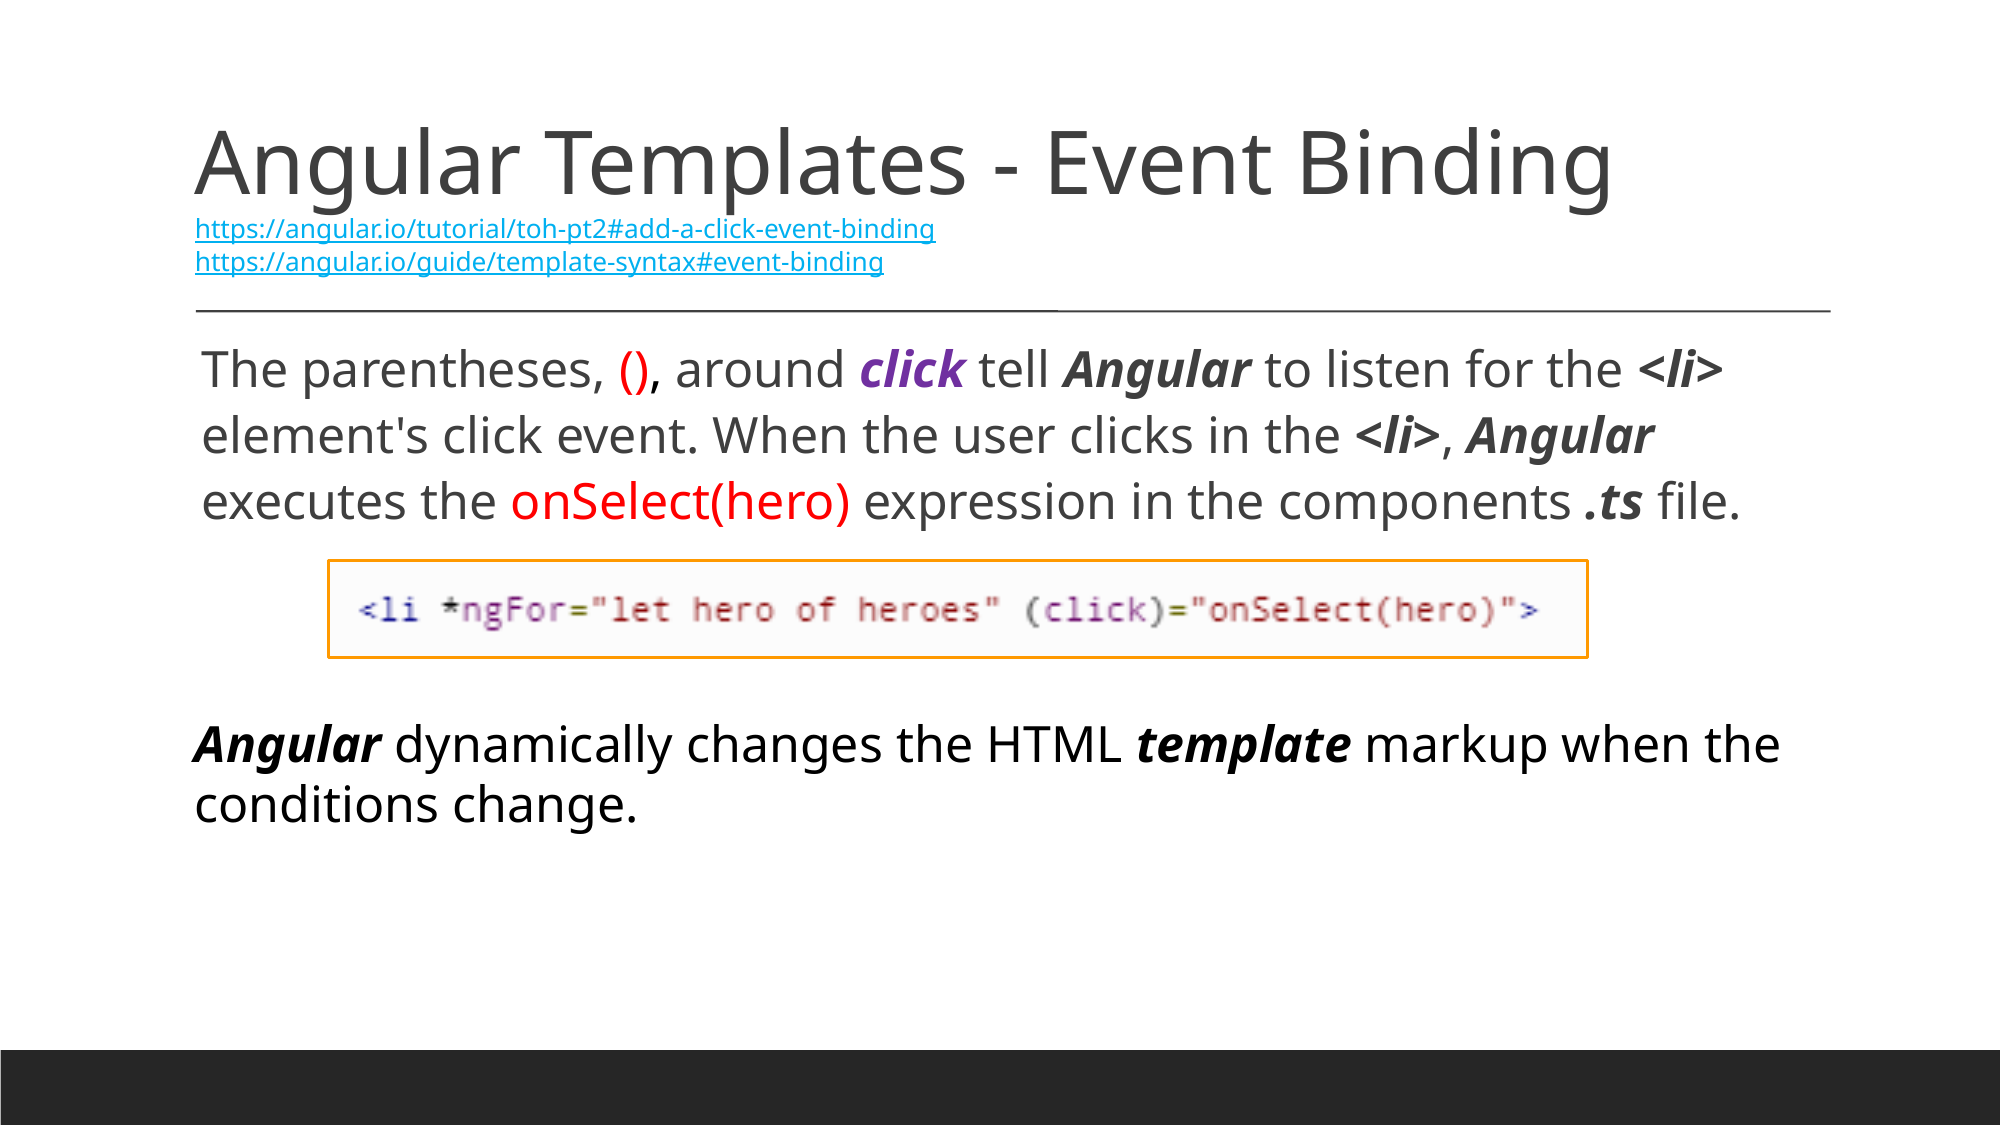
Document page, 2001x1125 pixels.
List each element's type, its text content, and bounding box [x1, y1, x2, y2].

picture [329, 561, 1586, 657]
text_box The parentheses, (), around click tell Angular to listen for the <li> element's click event. When the user clicks in the <li>, Angular executes the onSelect(hero) expression in the components .ts file. [180, 315, 1830, 546]
text_box Angular Templates - Event Binding https://angular.io/tutorial/toh-pt2#add-a-click-event-binding https://angular.io/guide/template-syntax#event-binding [180, 47, 1830, 285]
text_box Angular dynamically changes the HTML template markup when the conditions change. [180, 704, 1830, 840]
